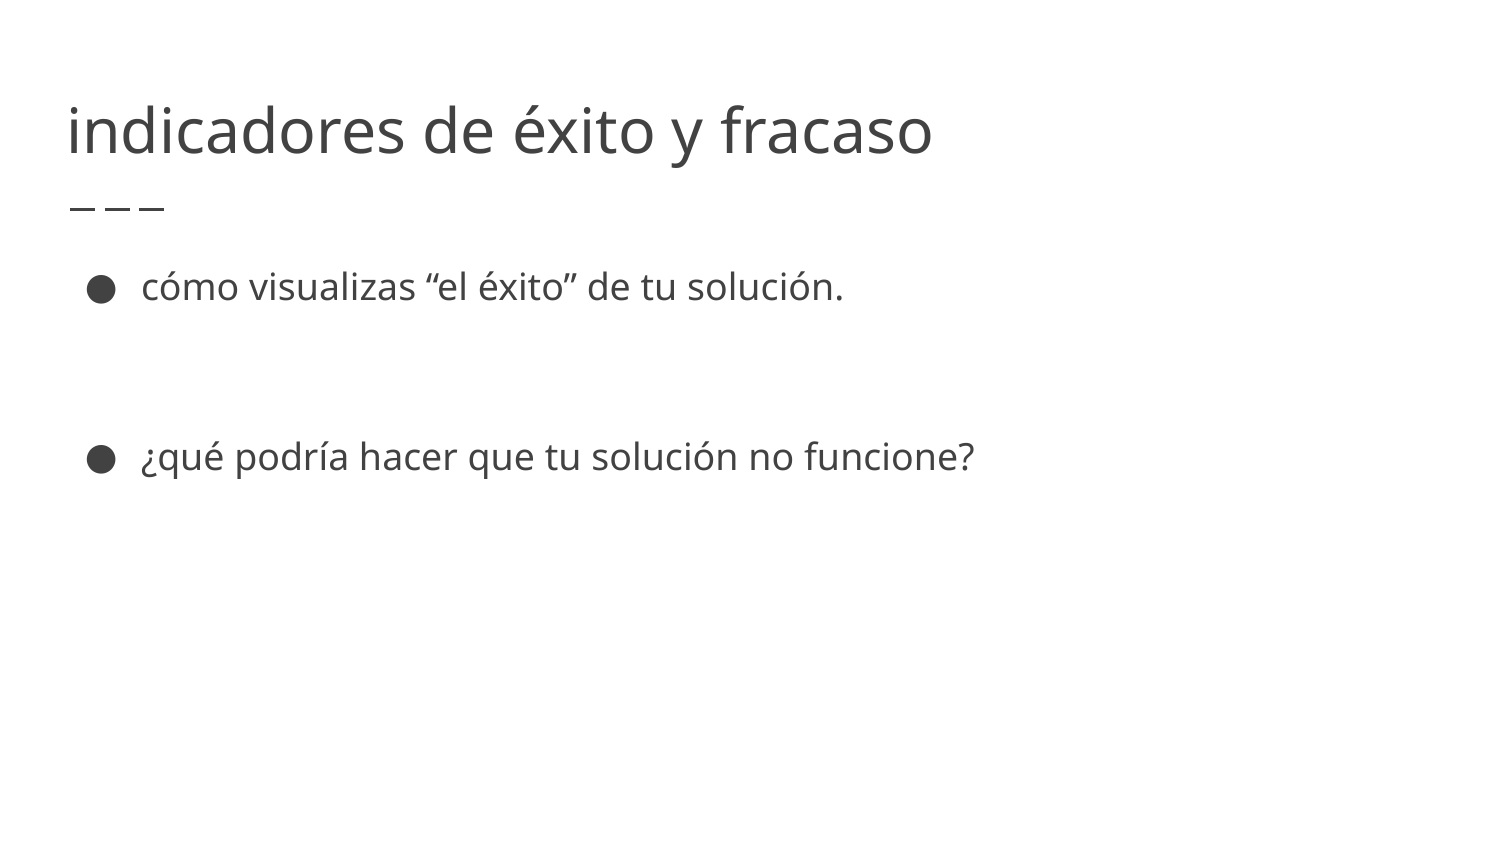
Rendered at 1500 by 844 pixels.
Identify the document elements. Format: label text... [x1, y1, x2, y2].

title indicadores de éxito y fracaso [51, 61, 1449, 182]
list cómo visualizas “el éxito” de tu solución. ¿qué podría hacer que tu solución no funcione? [51, 240, 1449, 750]
